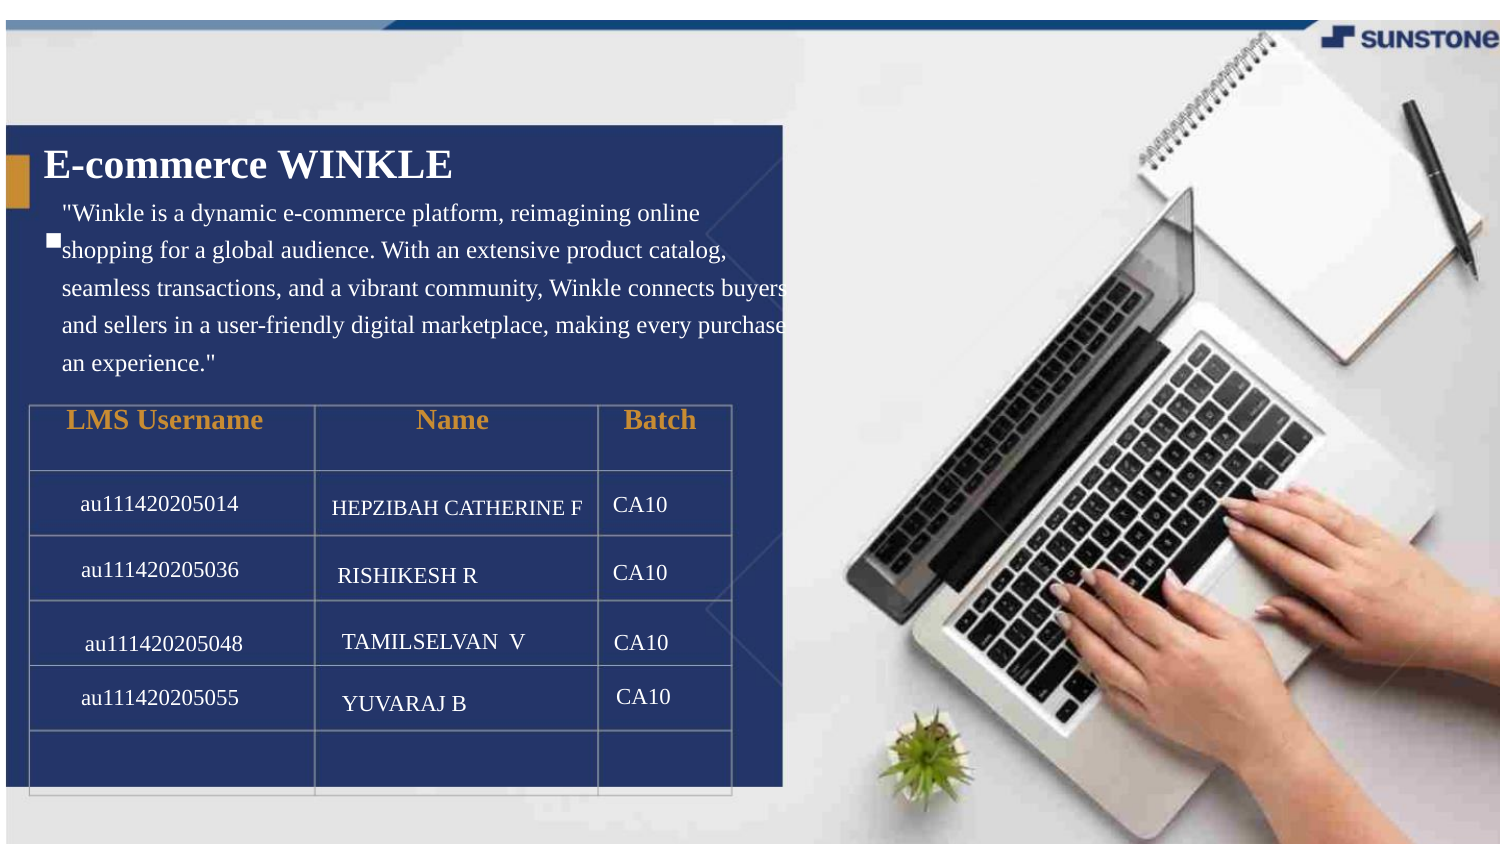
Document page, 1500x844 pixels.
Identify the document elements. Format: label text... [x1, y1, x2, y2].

text_box CA10 [597, 474, 855, 537]
text_box Name [415, 403, 521, 436]
text_box E-commerce WINKLE [43, 136, 507, 222]
text_box [5, 20, 1500, 844]
text_box CA10 [597, 542, 855, 605]
text_box au111420205036 [66, 540, 323, 602]
text_box au111420205055 [66, 667, 323, 730]
text_box au111420205014 [65, 473, 323, 536]
text_box CA10 [601, 666, 859, 729]
text_box LMS Username [66, 403, 302, 436]
text_box au111420205048 [69, 613, 326, 676]
text_box CA10 [598, 611, 856, 674]
text_box HEPZIBAH CATHERINE F [316, 478, 614, 541]
text_box Batch [623, 403, 730, 436]
text_box RISHIKESH R [322, 545, 580, 608]
text_box TAMILSELVAN V [326, 611, 584, 673]
text_box YUVARAJ B [326, 673, 584, 736]
text_box "Winkle is a dynamic e-commerce platform, reimagining online shopping for a global audience. With an extensive product catalog, seamless transactions, and a vibrant community, Winkle connects buyers and sellers in a user-friendly digital marketplace, making every purchase an experience." [61, 188, 791, 377]
text_box ▪ [43, 222, 61, 255]
